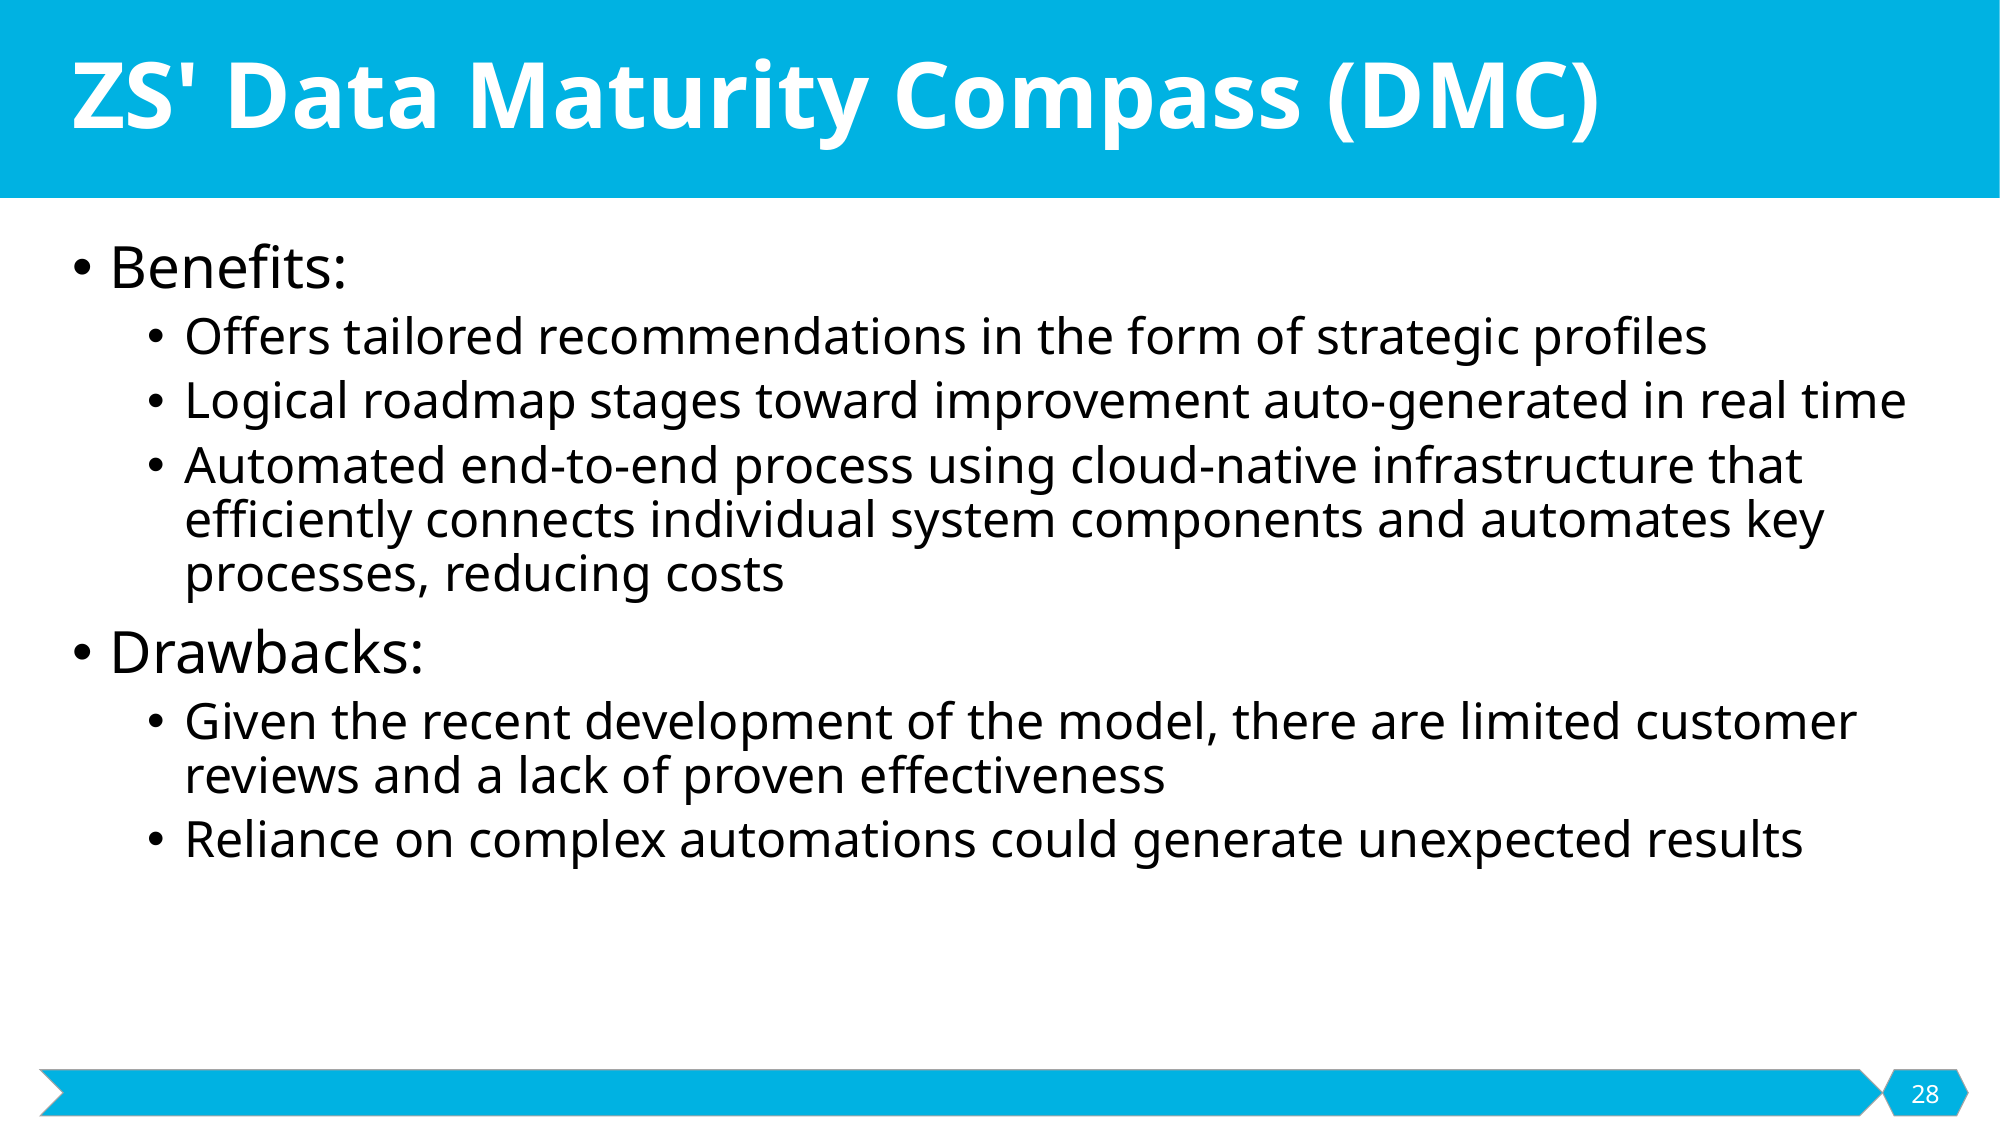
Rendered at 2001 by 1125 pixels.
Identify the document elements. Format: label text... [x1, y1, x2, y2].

slide_number 28 [1882, 1065, 1969, 1125]
title ZS' Data Maturity Compass (DMC) [56, 0, 1969, 199]
list Benefits: Offers tailored recommendations in the form of strategic profiles Logical roadmap stages toward improvement auto-generated in real time Automated end-to-end process using cloud-native infrastructure that efficiently connects individual system components and automates key processes, reducing costs Drawbacks: Given the recent development of the model, there are limited customer reviews and a lack of proven effectiveness Reliance on complex automations could generate unexpected results [56, 230, 1969, 1010]
